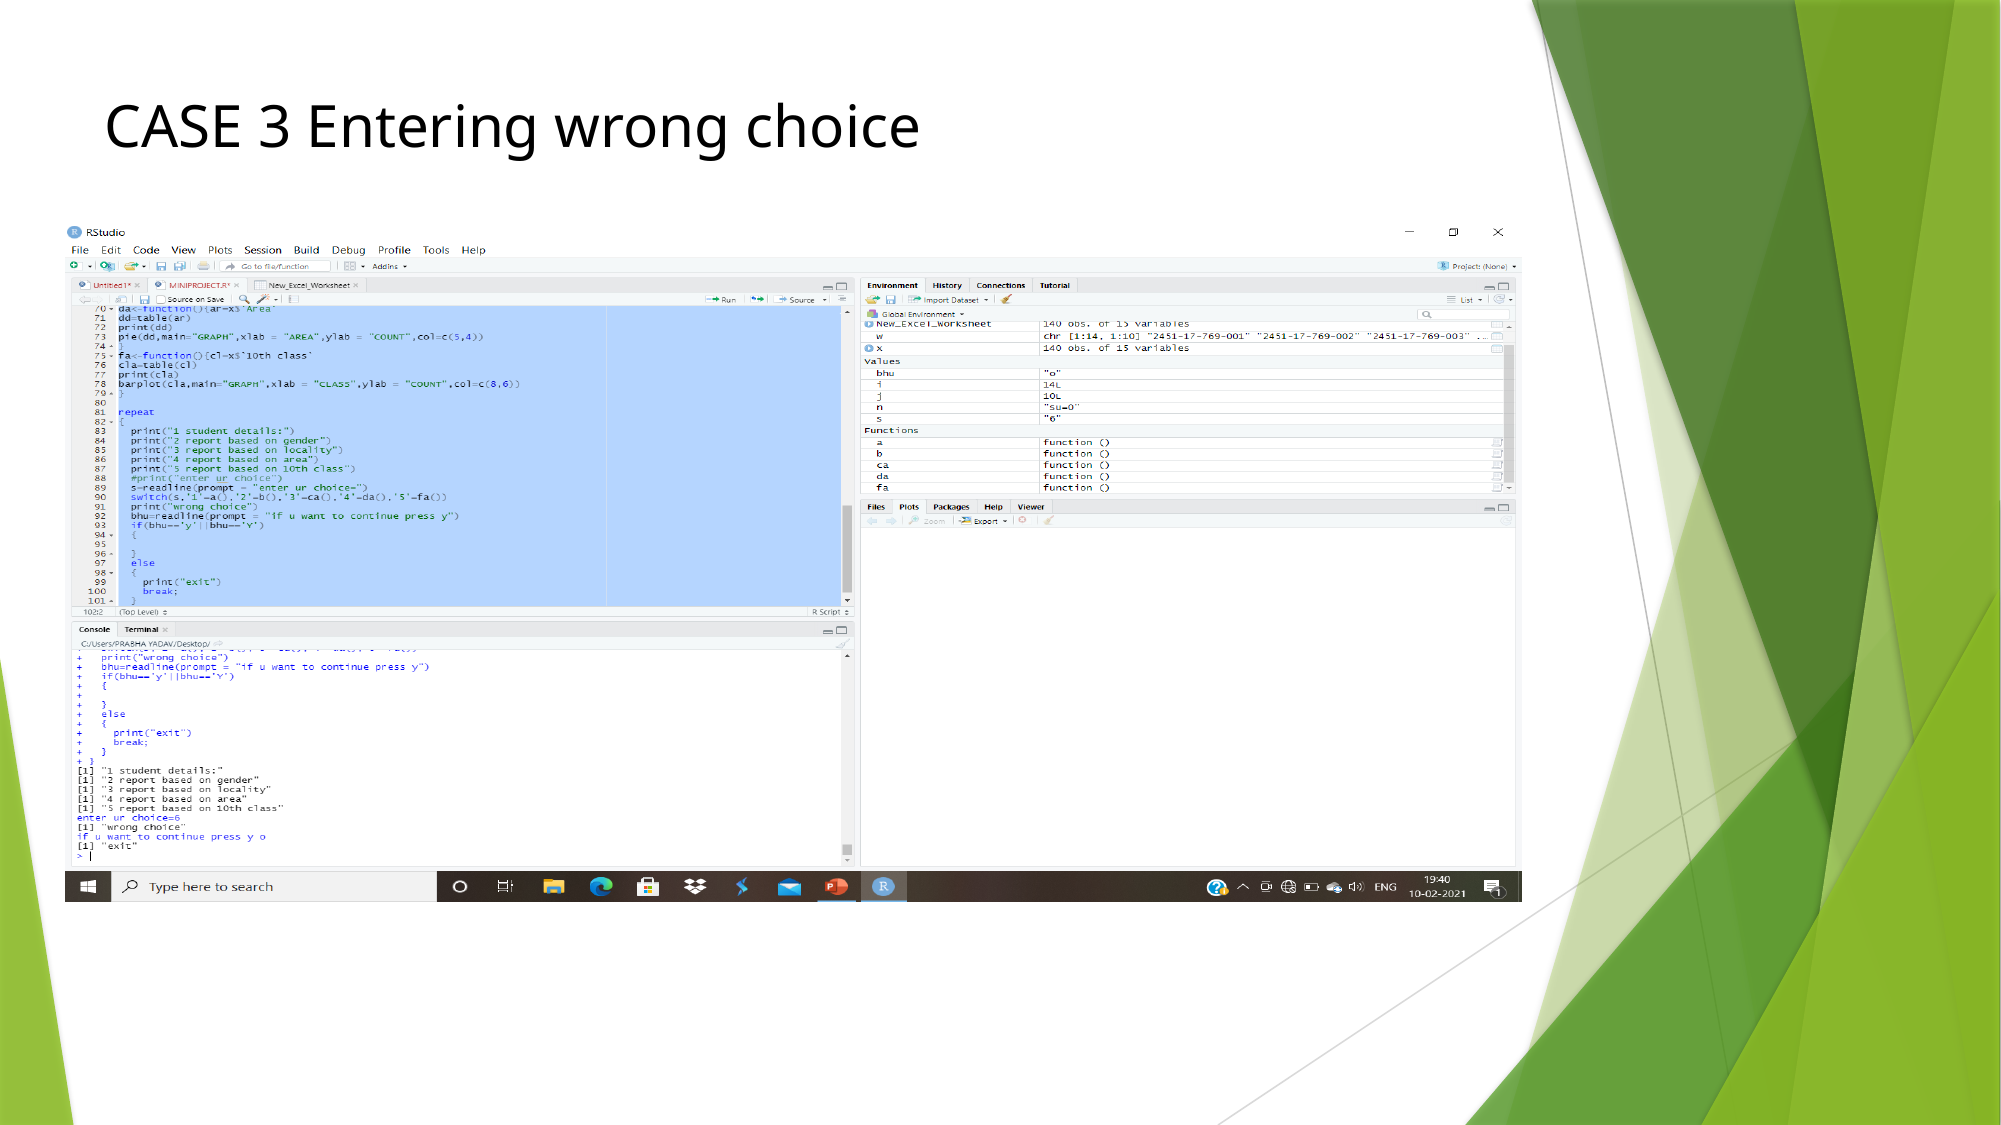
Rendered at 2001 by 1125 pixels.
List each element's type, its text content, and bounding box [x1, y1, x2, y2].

text_box CASE 3 Entering wrong choice [89, 81, 952, 167]
picture [64, 222, 1523, 903]
